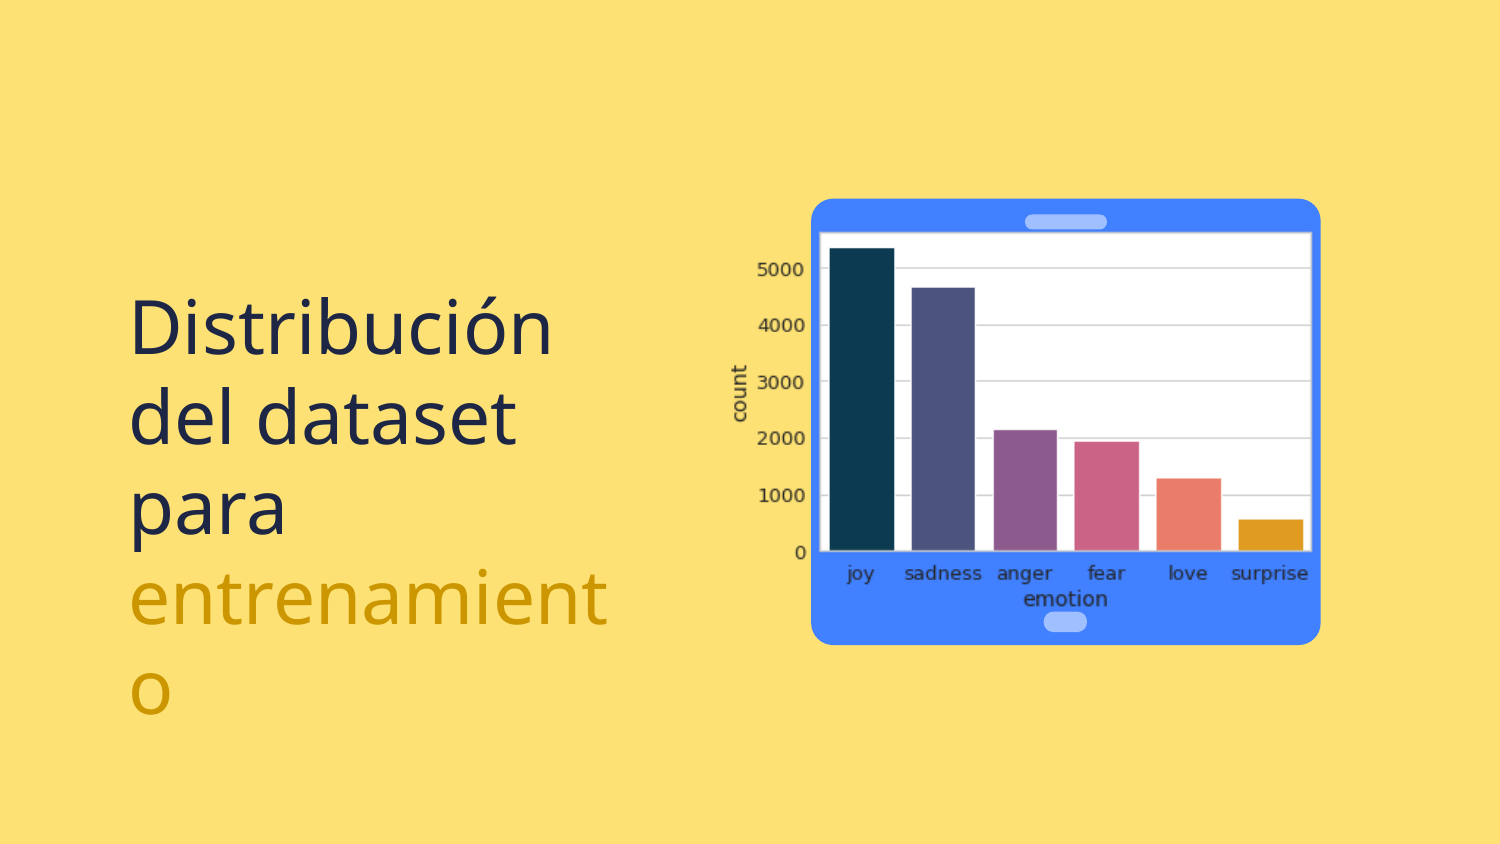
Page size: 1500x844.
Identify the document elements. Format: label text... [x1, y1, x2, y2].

picture [720, 222, 1321, 622]
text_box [810, 198, 1321, 222]
title Distribución del dataset para entrenamiento [113, 264, 658, 580]
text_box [810, 629, 1321, 646]
